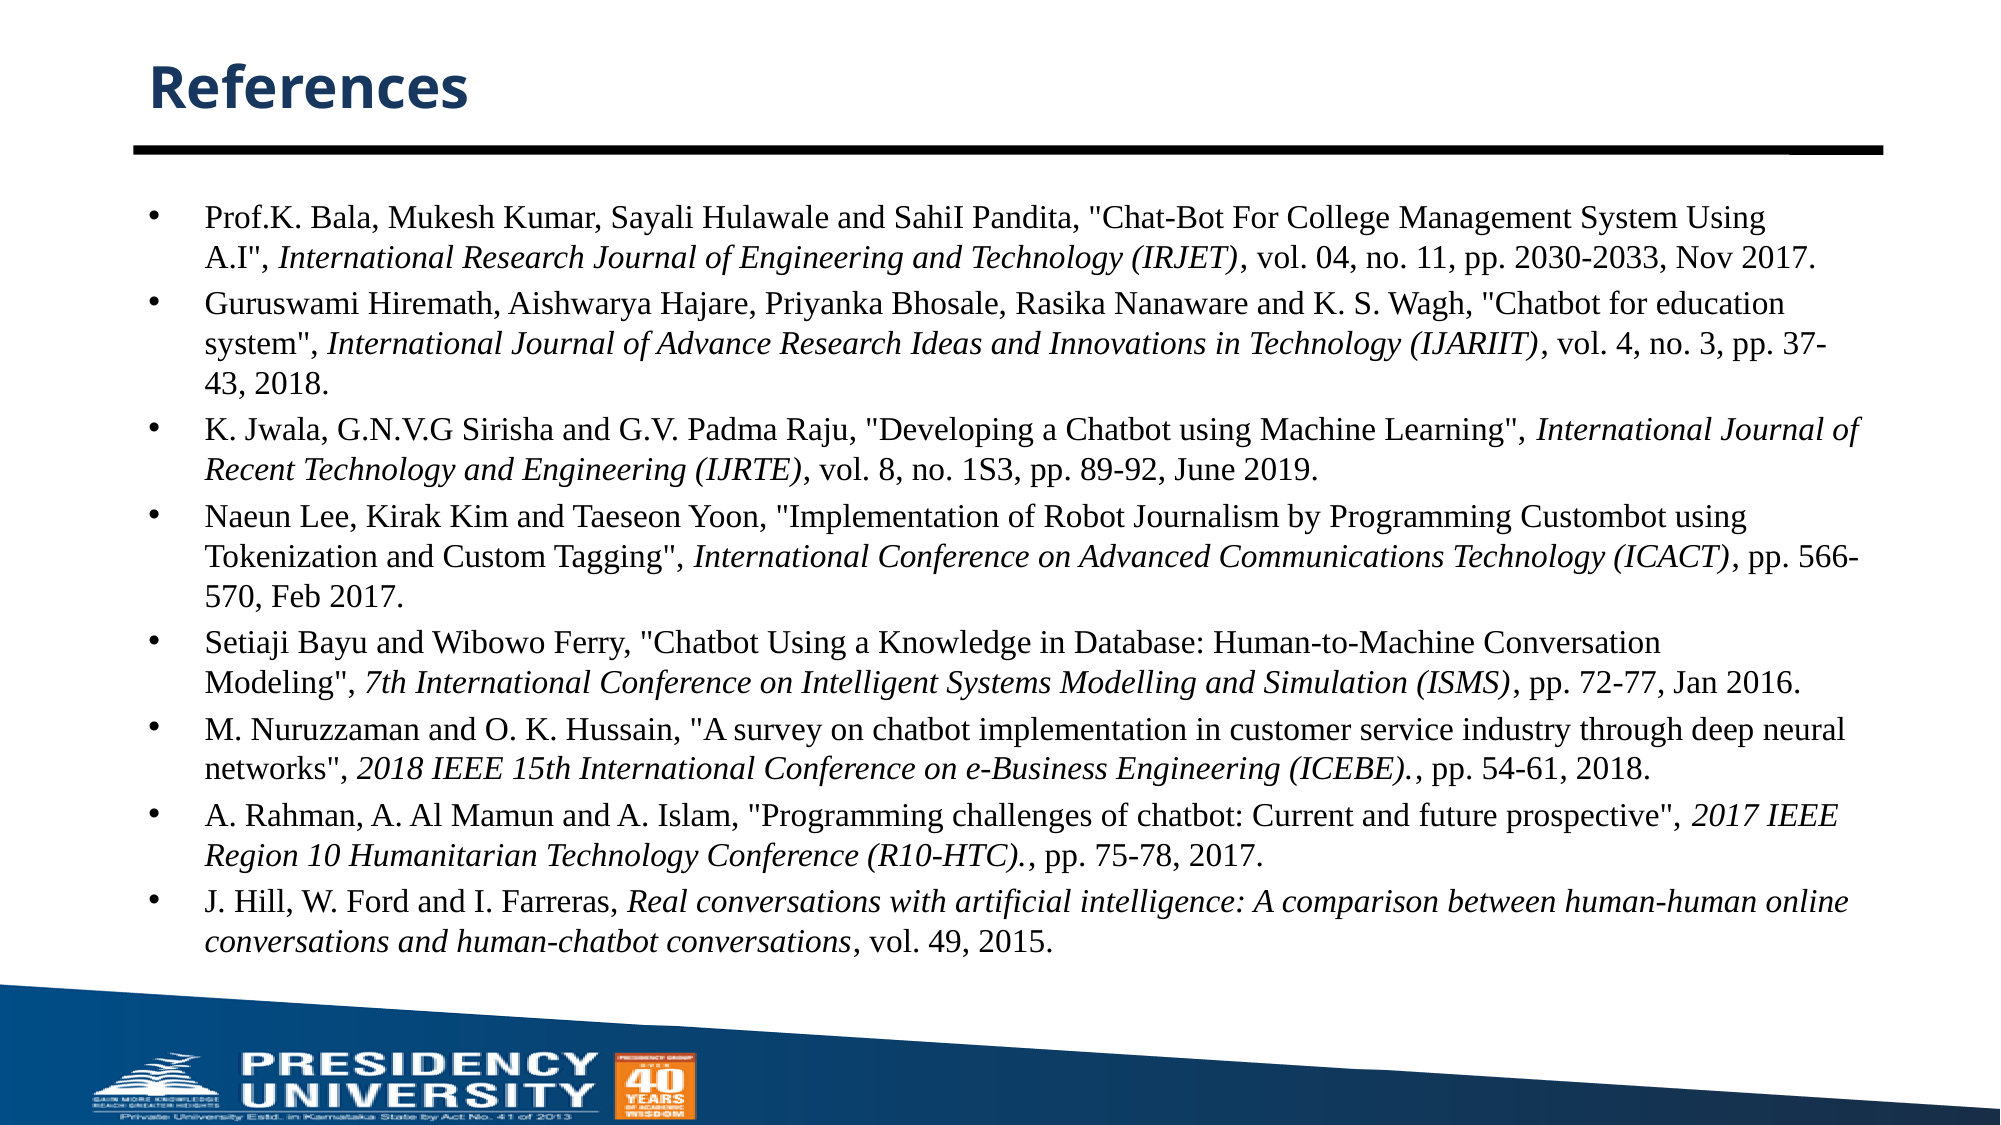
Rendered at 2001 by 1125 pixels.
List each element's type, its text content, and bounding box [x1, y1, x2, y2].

title References [133, 45, 1884, 125]
list Prof.K. Bala, Mukesh Kumar, Sayali Hulawale and SahiI Pandita, "Chat-Bot For College Management System Using A.I", International Research Journal of Engineering and Technology (IRJET), vol. 04, no. 11, pp. 2030-2033, Nov 2017. Guruswami Hiremath, Aishwarya Hajare, Priyanka Bhosale, Rasika Nanaware and K. S. Wagh, "Chatbot for education system", International Journal of Advance Research Ideas and Innovations in Technology (IJARIIT), vol. 4, no. 3, pp. 37-43, 2018. K. Jwala, G.N.V.G Sirisha and G.V. Padma Raju, "Developing a Chatbot using Machine Learning", International Journal of Recent Technology and Engineering (IJRTE), vol. 8, no. 1S3, pp. 89-92, June 2019. Naeun Lee, Kirak Kim and Taeseon Yoon, "Implementation of Robot Journalism by Programming Custombot using Tokenization and Custom Tagging", International Conference on Advanced Communications Technology (ICACT), pp. 566-570, Feb 2017. Setiaji Bayu and Wibowo Ferry, "Chatbot Using a Knowledge in Database: Human-to-Machine Conversation Modeling", 7th International Conference on Intelligent Systems Modelling and Simulation (ISMS), pp. 72-77, Jan 2016. M. Nuruzzaman and O. K. Hussain, "A survey on chatbot implementation in customer service industry through deep neural networks", 2018 IEEE 15th International Conference on e-Business Engineering (ICEBE)., pp. 54-61, 2018. A. Rahman, A. Al Mamun and A. Islam, "Programming challenges of chatbot: Current and future prospective", 2017 IEEE Region 10 Humanitarian Technology Conference (R10-HTC)., pp. 75-78, 2017. J. Hill, W. Ford and I. Farreras, Real conversations with artificial intelligence: A comparison between human-human online conversations and human-chatbot conversations, vol. 49, 2015. [133, 187, 1884, 1000]
picture [0, 982, 2000, 1125]
